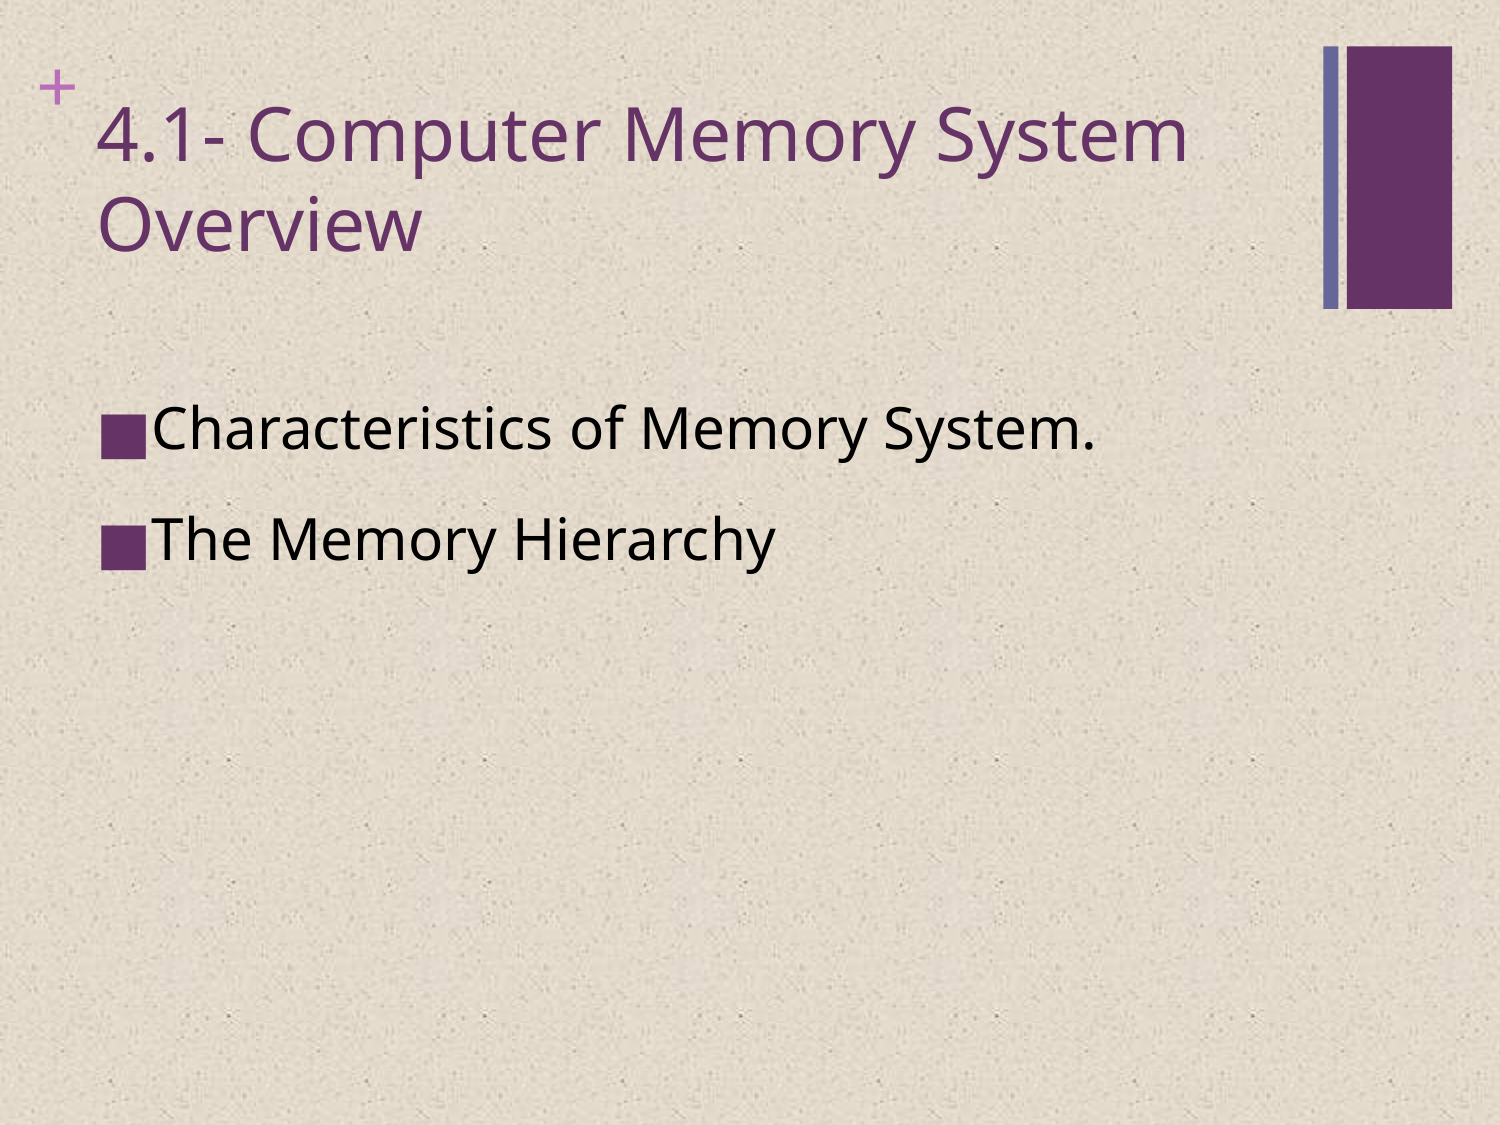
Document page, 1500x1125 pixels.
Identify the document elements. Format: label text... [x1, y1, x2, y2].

list Characteristics of Memory System. The Memory Hierarchy [81, 383, 1442, 668]
picture [0, 0, 1500, 1125]
title 4.1- Computer Memory System Overview [81, 79, 1322, 200]
